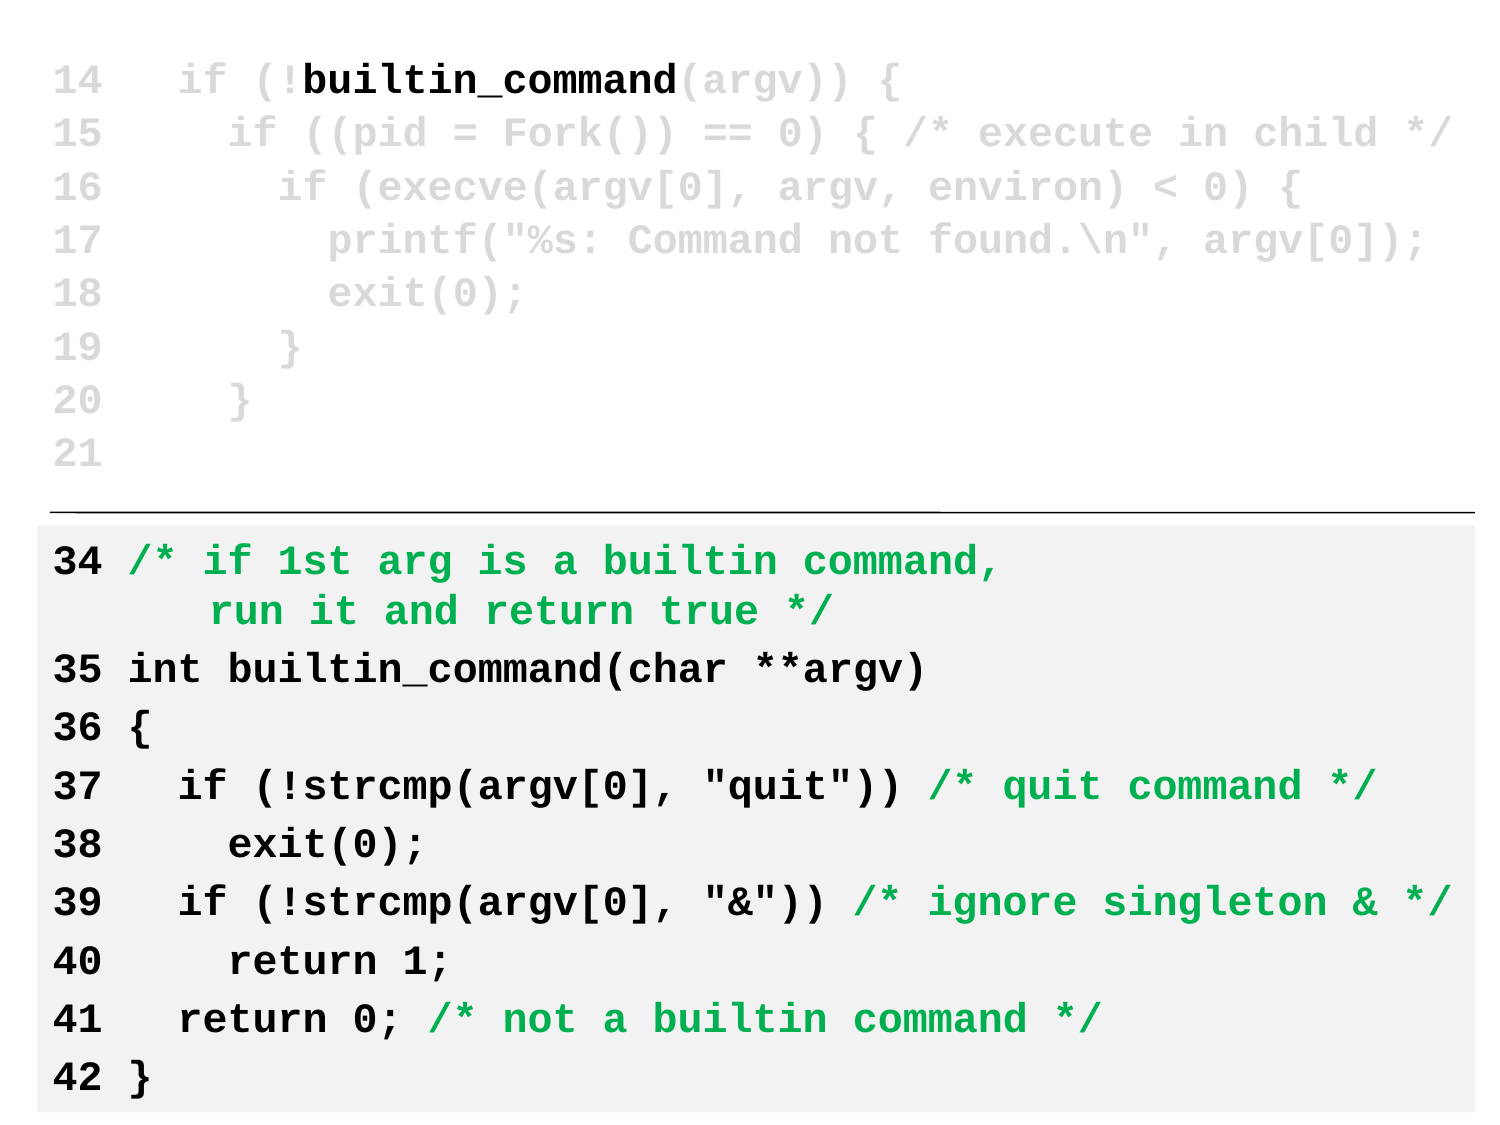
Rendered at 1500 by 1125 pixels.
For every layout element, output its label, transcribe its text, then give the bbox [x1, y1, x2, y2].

text_box 34 /* if 1st arg is a builtin command, run it and return true */ 35 int builtin_command(char **argv) 36 { 37 if (!strcmp(argv[0], "quit")) /* quit command */ 38 exit(0); 39 if (!strcmp(argv[0], "&")) /* ignore singleton & */ 40 return 1; 41 return 0; /* not a builtin command */ 42 } [37, 524, 1475, 1113]
list 14 if (!builtin_command(argv)) { 15 if ((pid = Fork()) == 0) { /* execute in child */ 16 if (execve(argv[0], argv, environ) < 0) { 17 printf("%s: Command not found.\n", argv[0]); 18 exit(0); 19 } 20 } 21 [37, 50, 1475, 500]
